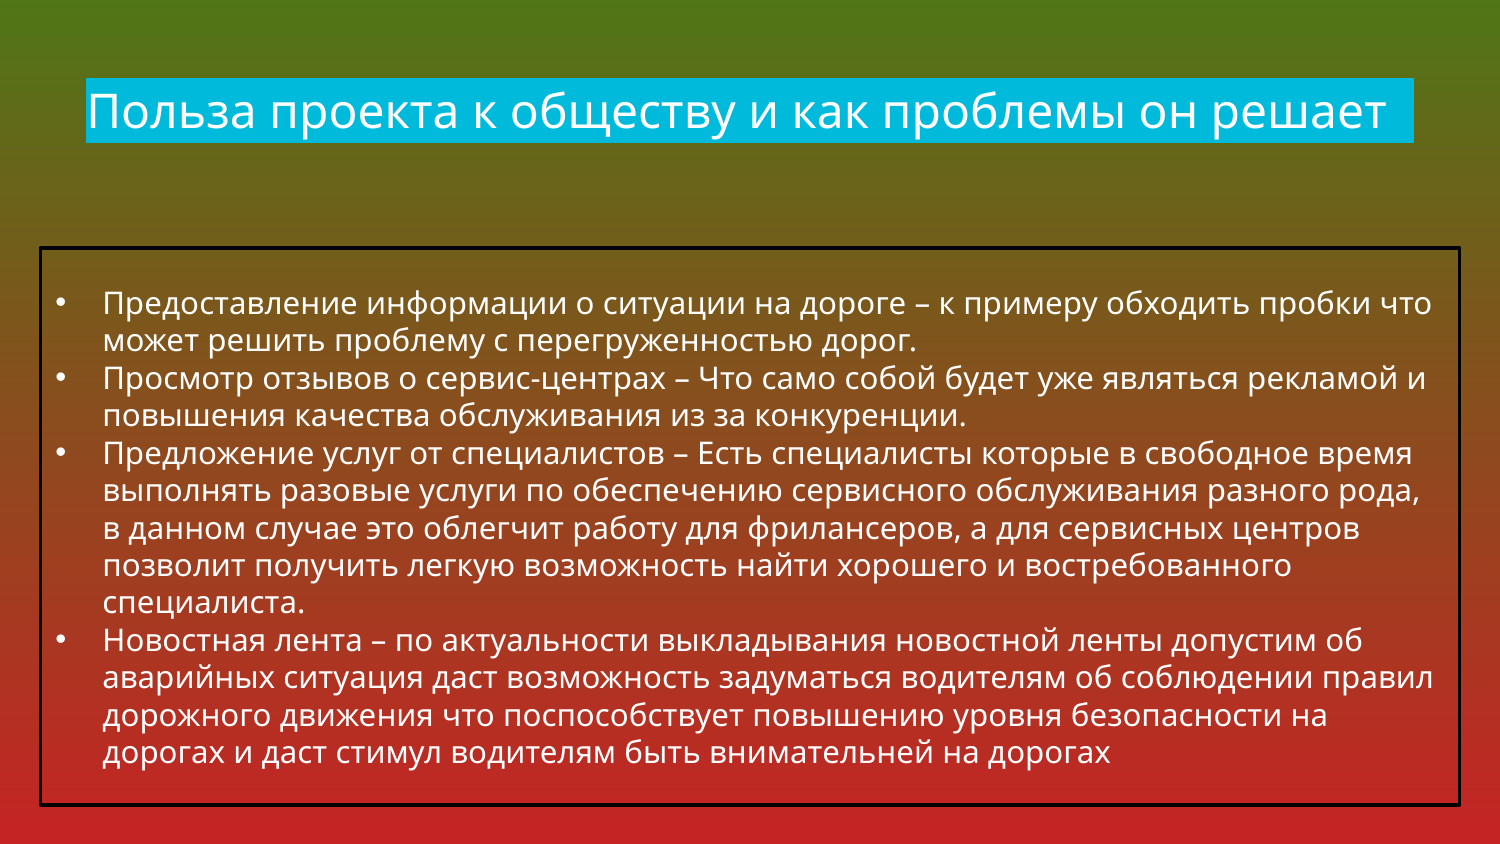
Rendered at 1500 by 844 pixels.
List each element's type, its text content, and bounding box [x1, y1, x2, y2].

text_box Предоставление информации о ситуации на дороге – к примеру обходить пробки что может решить проблему с перегруженностью дорог. Просмотр отзывов о сервис-центрах – Что само собой будет уже являться рекламой и повышения качества обслуживания из за конкуренции. Предложение услуг от специалистов – Есть специалисты которые в свободное время выполнять разовые услуги по обеспечению сервисного обслуживания разного рода, в данном случае это облегчит работу для фрилансеров, а для сервисных центров позволит получить легкую возможность найти хорошего и востребованного специалиста. Новостная лента – по актуальности выкладывания новостной ленты допустим об аварийных ситуация даст возможность задуматься водителям об соблюдении правил дорожного движения что поспособствует повышению уровня безопасности на дорогах и даст стимул водителям быть внимательней на дорогах [40, 248, 1460, 806]
text_box Польза проекта к обществу и как проблемы он решает [29, 74, 1471, 145]
